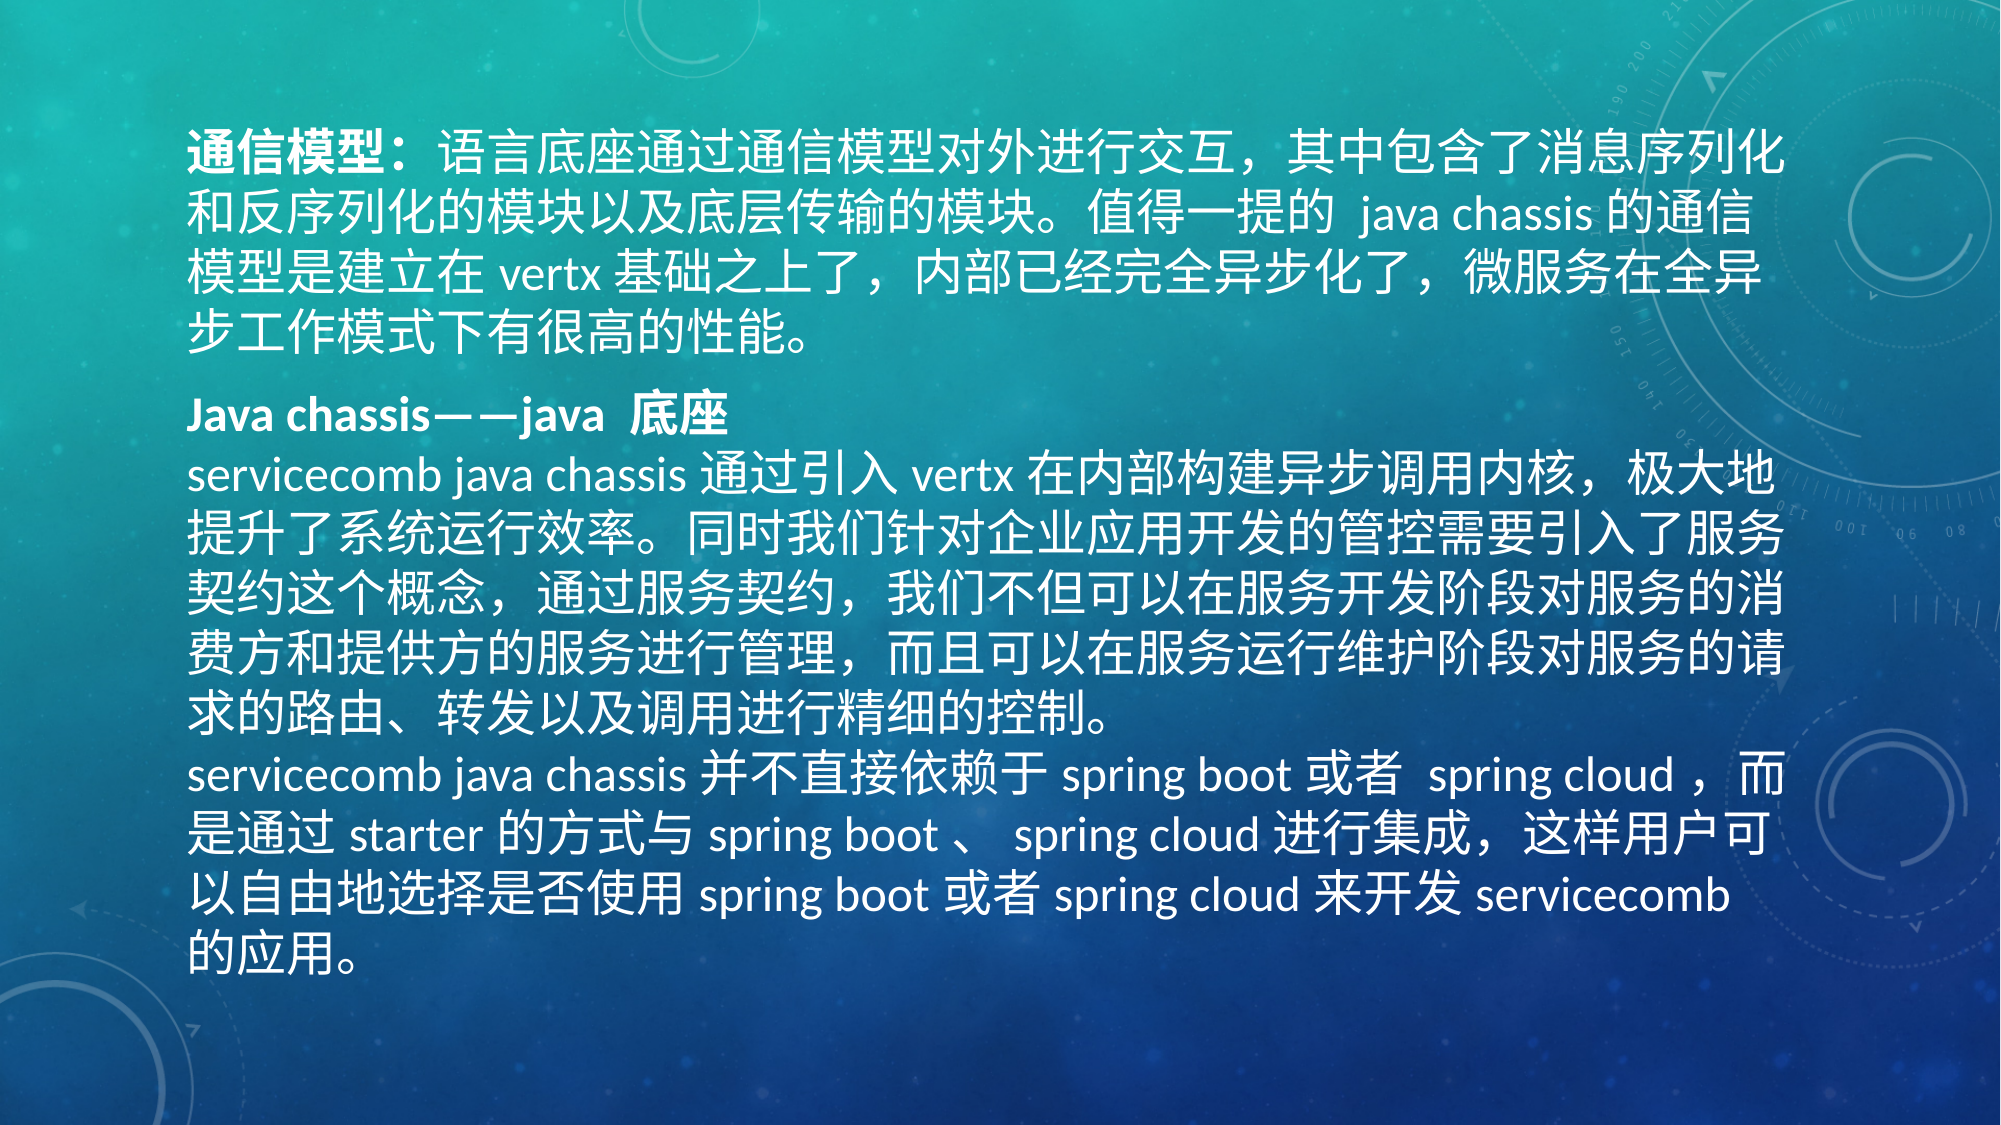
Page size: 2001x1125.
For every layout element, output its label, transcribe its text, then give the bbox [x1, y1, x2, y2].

picture [0, 0, 2001, 1125]
list 通信模型：语言底座通过通信模型对外进行交互，其中包含了消息序列化和反序列化的模块以及底层传输的模块。值得一提的 java chassis的通信模型是建立在vertx基础之上了，内部已经完全异步化了，微服务在全异步工作模式下有很高的性能。 Java chassis——java 底座 servicecomb java chassis通过引入vertx在内部构建异步调用内核，极大地提升了系统运行效率。同时我们针对企业应用开发的管控需要引入了服务契约这个概念，通过服务契约，我们不但可以在服务开发阶段对服务的消费方和提供方的服务进行管理，而且可以在服务运行维护阶段对服务的请求的路由、转发以及调用进行精细的控制。 servicecomb java chassis并不直接依赖于spring boot或者 spring cloud，而是通过starter的方式与spring boot、spring cloud进行集成，这样用户可以自由地选择是否使用spring boot或者spring cloud来开发servicecomb的应用。 [171, 113, 1807, 1003]
